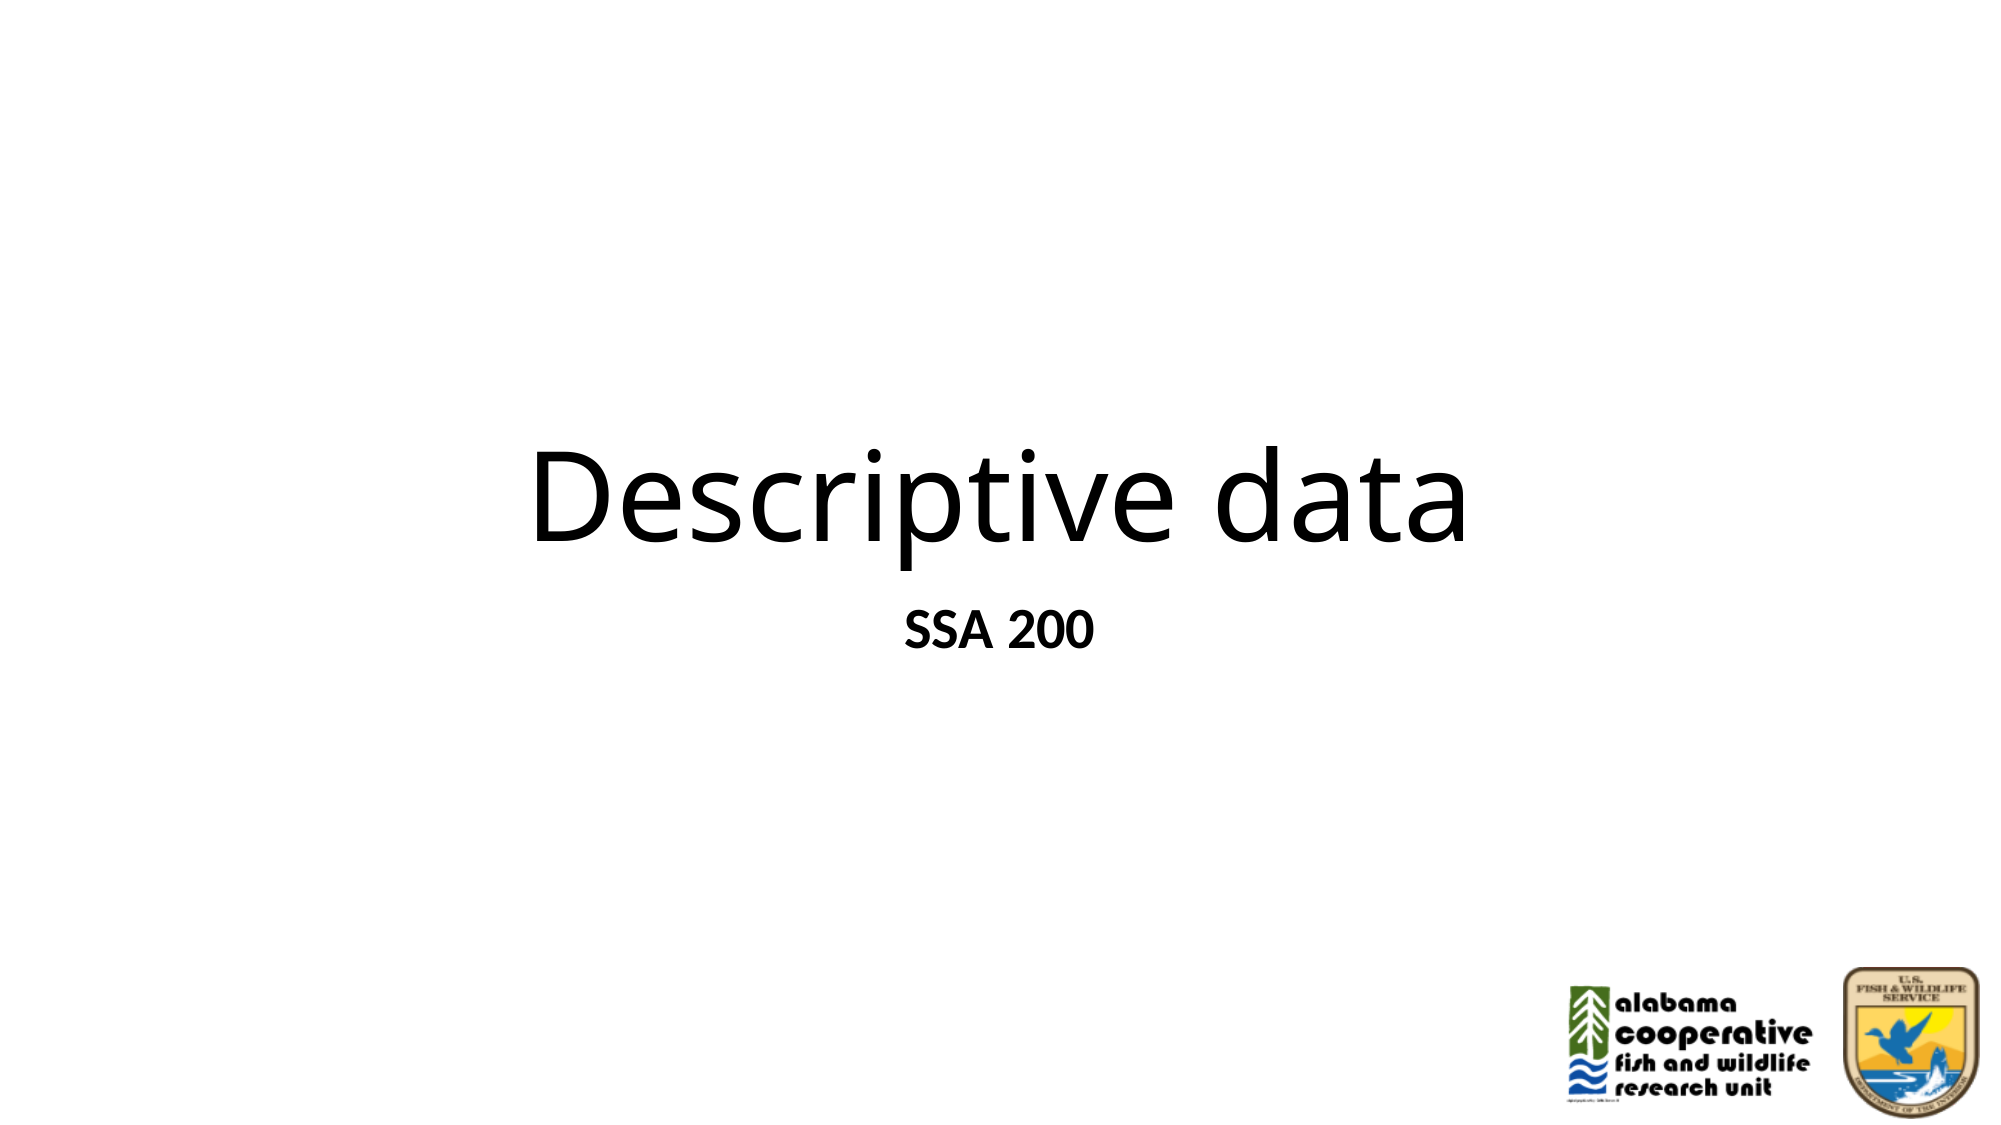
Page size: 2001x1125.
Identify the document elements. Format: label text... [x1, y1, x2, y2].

subtitle SSA 200 [249, 590, 1750, 863]
picture [1842, 966, 1980, 1119]
picture [1551, 973, 1834, 1119]
title Descriptive data [249, 184, 1750, 576]
